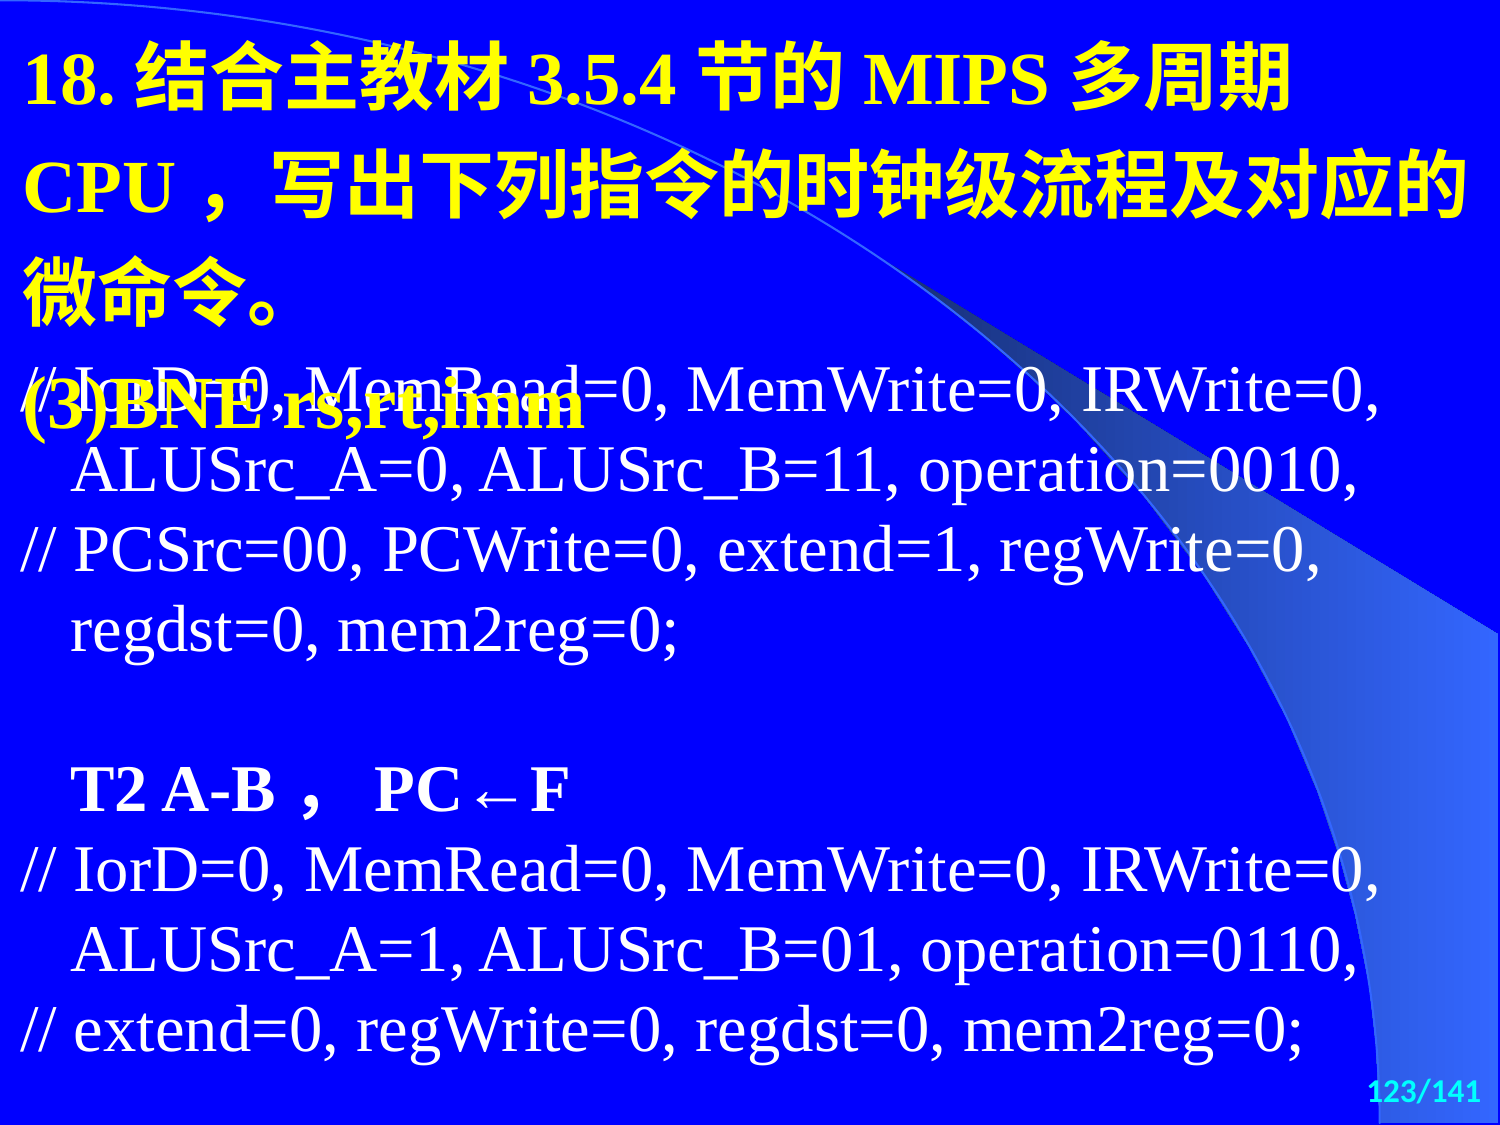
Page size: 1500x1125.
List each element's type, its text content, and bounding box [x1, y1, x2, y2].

slide_number 123/141 [1318, 1061, 1497, 1121]
text_box // IorD=0, MemRead=0, MemWrite=0, IRWrite=0, ALUSrc_A=0, ALUSrc_B=11, operation=0010, // PCSrc=00, PCWrite=0, extend=1, regWrite=0, regdst=0, mem2reg=0; T2 A-B，PC←F // IorD=0, MemRead=0, MemWrite=0, IRWrite=0, ALUSrc_A=1, ALUSrc_B=01, operation=0110, // extend=0, regWrite=0, regdst=0, mem2reg=0; [5, 337, 1494, 1125]
text_box 18.结合主教材3.5.4节的MIPS多周期CPU，写出下列指令的时钟级流程及对应的微命令。 (3)BNE rs,rt,imm [7, 4, 1500, 452]
